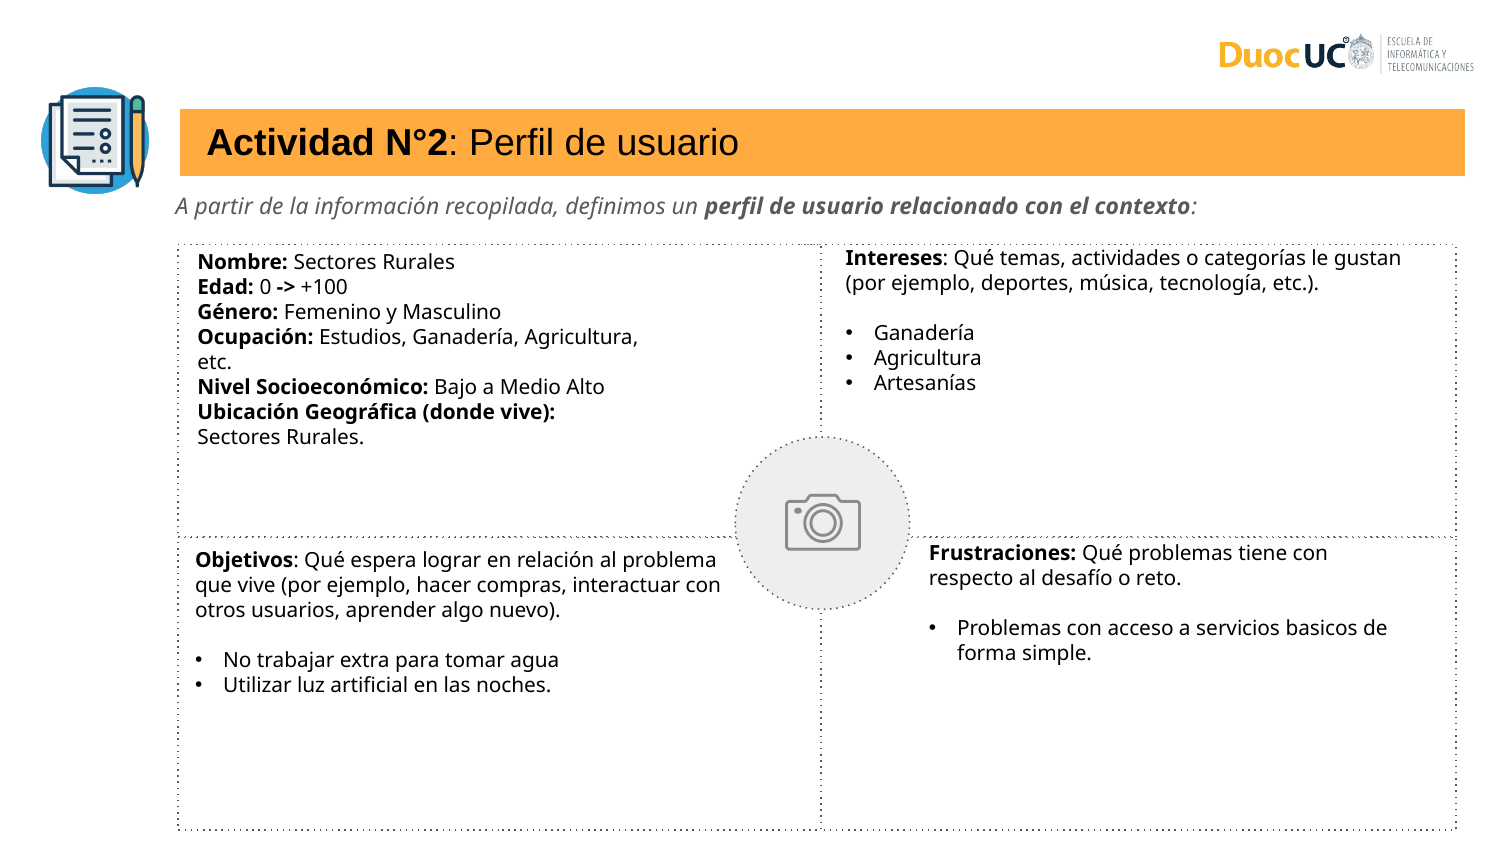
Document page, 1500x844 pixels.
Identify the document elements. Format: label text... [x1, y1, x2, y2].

text_box [155, 98, 529, 150]
text_box [177, 537, 821, 830]
picture [1218, 0, 1474, 182]
text_box Intereses: Qué temas, actividades o categorías le gustan (por ejemplo, deportes, música, tecnología, etc.). Ganadería Agricultura Artesanías [830, 229, 1441, 410]
text_box Objetivos: Qué espera lograr en relación al problema que vive (por ejemplo, hacer compras, interactuar con otros usuarios, aprender algo nuevo). No trabajar extra para tomar agua Utilizar luz artificial en las noches. [180, 531, 757, 712]
text_box A partir de la información recopilada, definimos un perfil de usuario relacionado con el contexto: [160, 176, 1500, 238]
text_box Frustraciones: Qué problemas tiene con respecto al desafío o reto. Problemas con acceso a servicios basicos de forma simple. [914, 524, 1430, 642]
text_box [821, 537, 1456, 830]
picture [41, 87, 149, 195]
text_box [177, 244, 821, 537]
text_box [735, 437, 910, 610]
text_box Actividad N°2: Perfil de usuario [191, 103, 1214, 184]
text_box Nombre: Sectores Rurales Edad: 0 -> +100 Género: Femenino y Masculino Ocupación: Estudios, Ganadería, Agricultura, etc. Nivel Socioeconómico: Bajo a Medio Alto Ubicación Geográfica (donde vive): Sectores Rurales. [182, 233, 655, 463]
picture [785, 486, 862, 563]
text_box [821, 244, 1456, 537]
text_box [179, 108, 191, 178]
